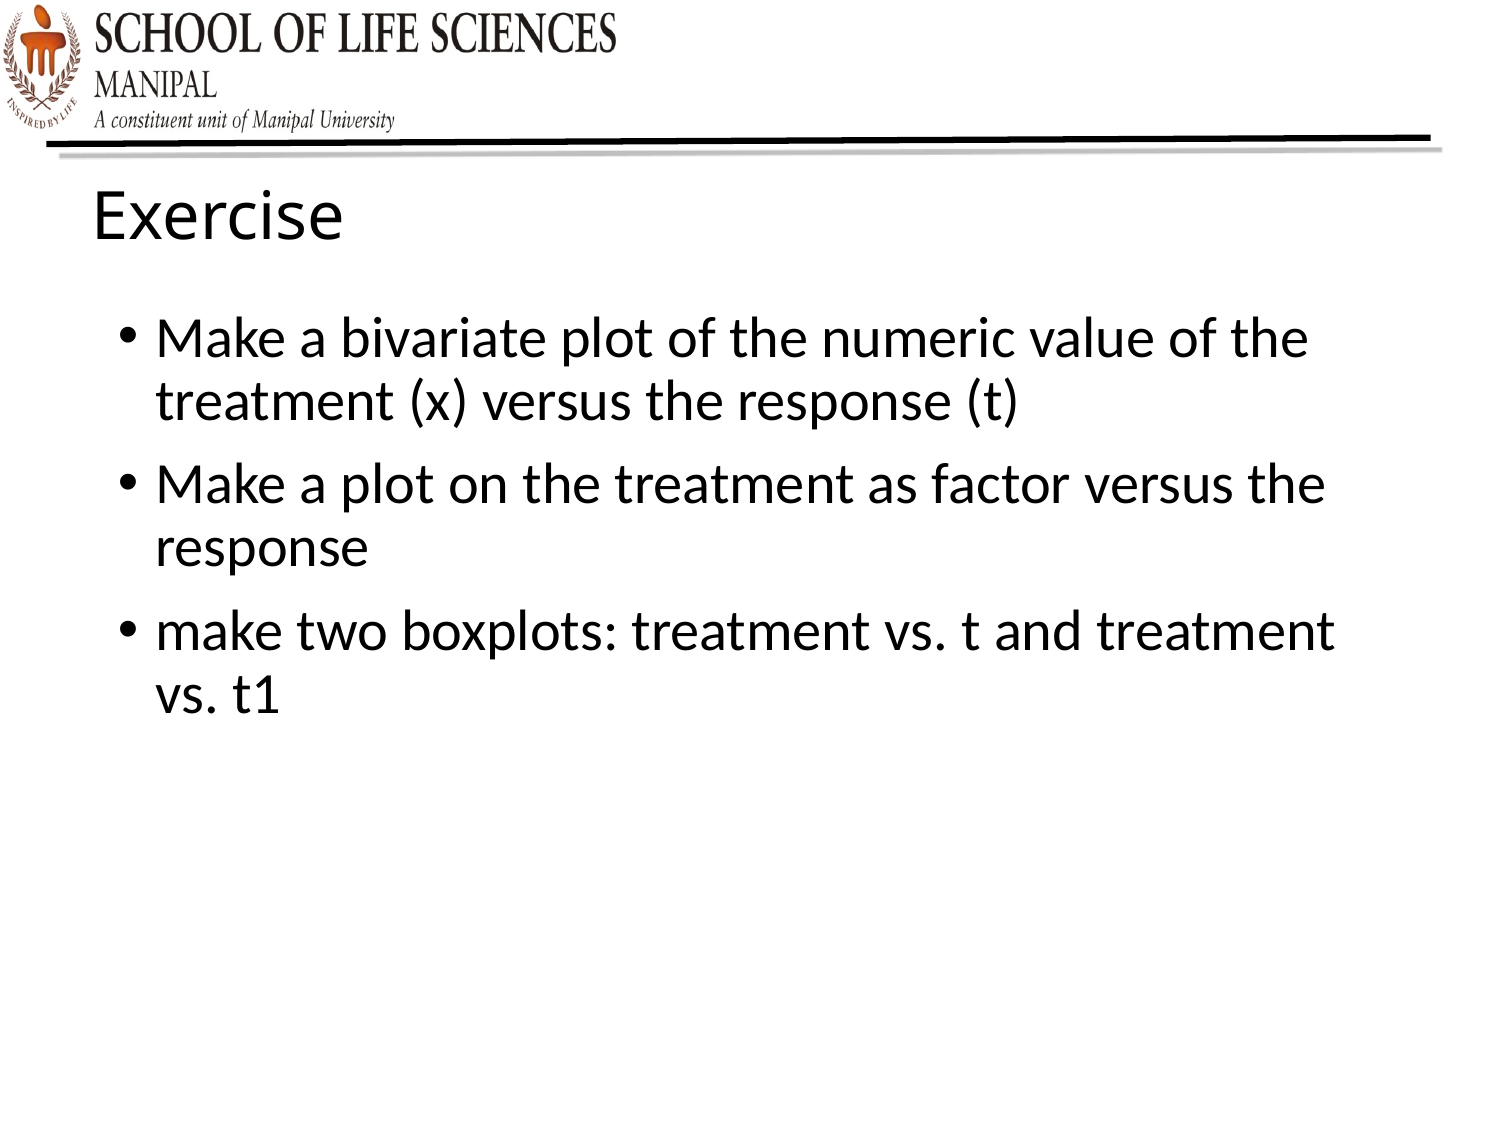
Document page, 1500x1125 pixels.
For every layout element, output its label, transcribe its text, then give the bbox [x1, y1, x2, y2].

picture [3, 4, 616, 133]
list Make a bivariate plot of the numeric value of the treatment (x) versus the response (t) Make a plot on the treatment as factor versus the response make two boxplots: treatment vs. t and treatment vs. t1 [103, 299, 1397, 1014]
text_box Exercise [76, 174, 1423, 271]
